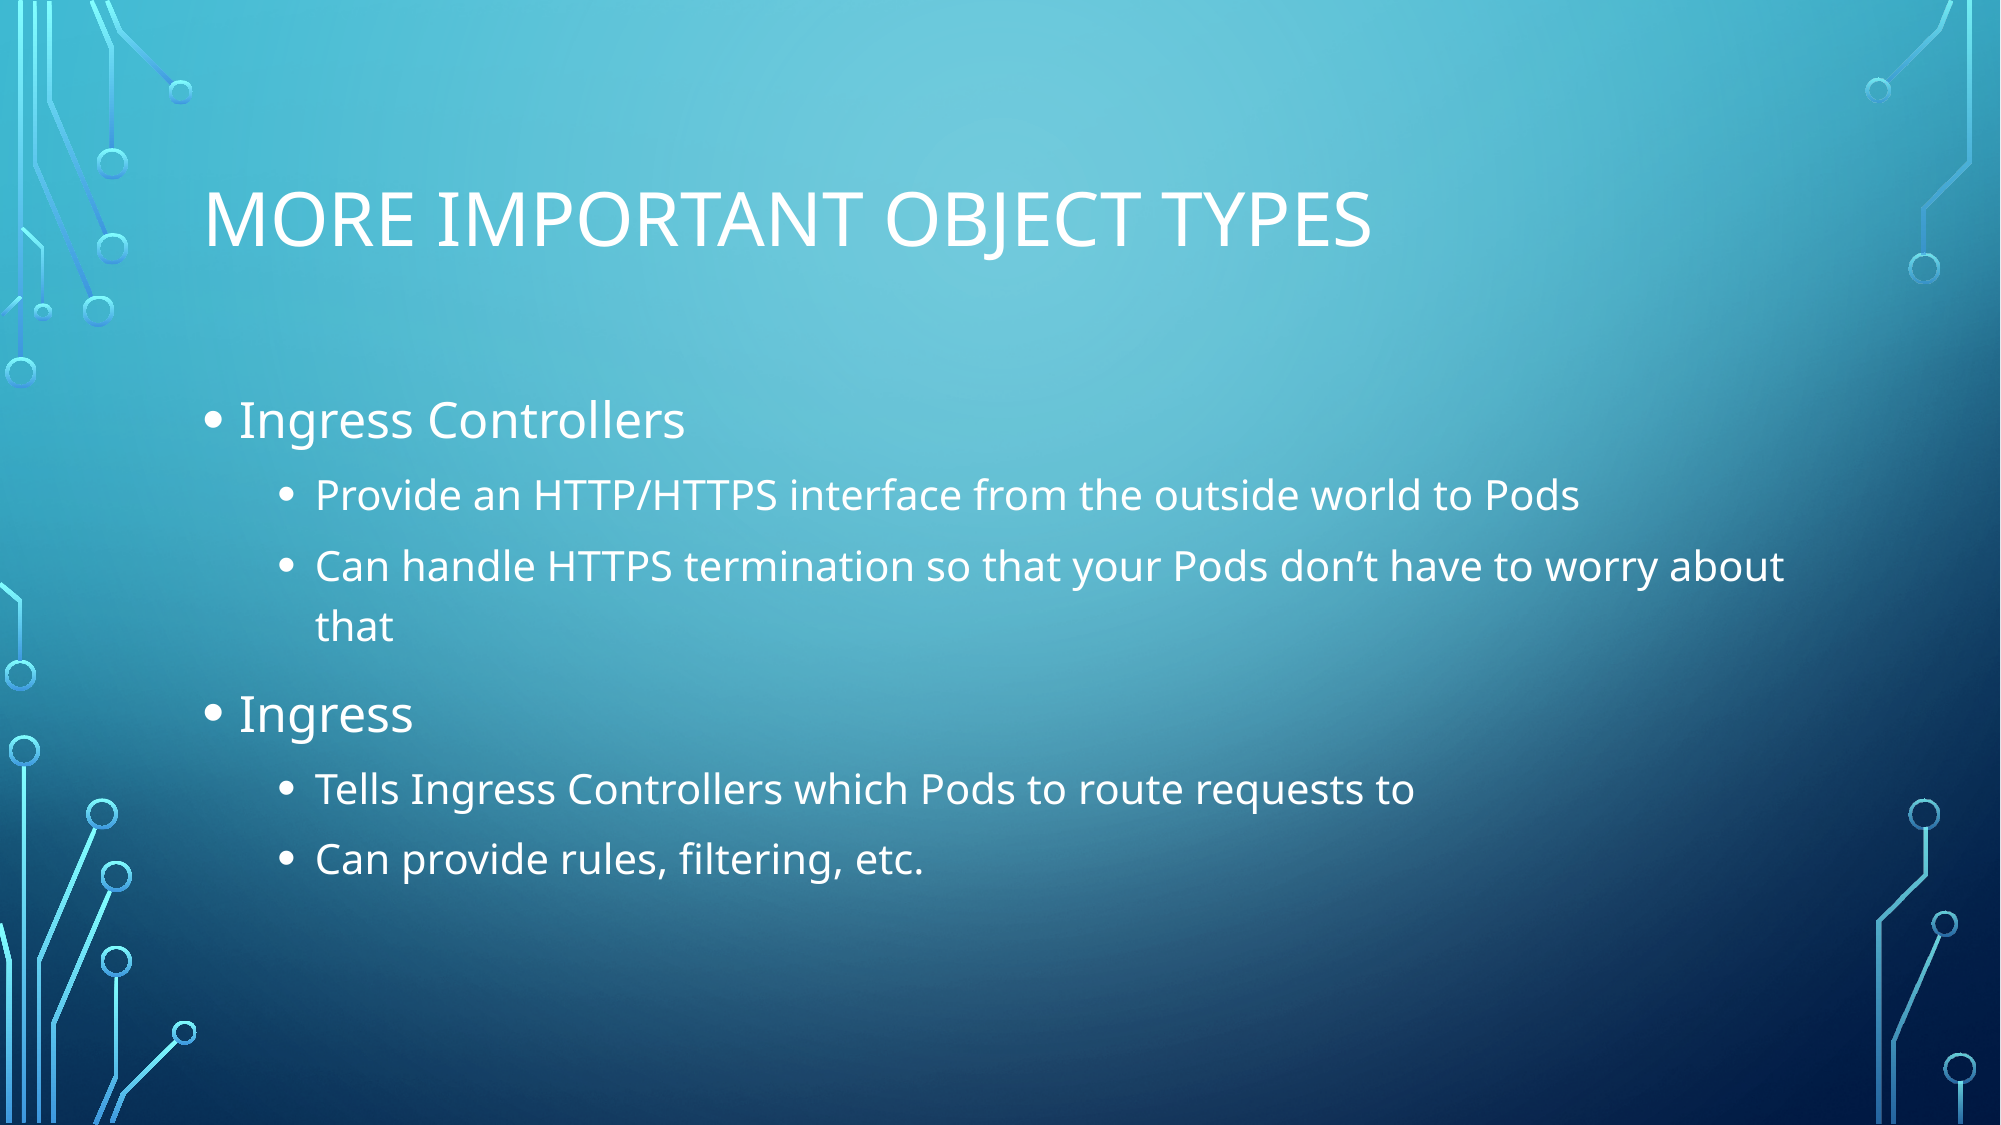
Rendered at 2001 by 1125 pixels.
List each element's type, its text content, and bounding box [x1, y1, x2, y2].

title More Important Object Types [187, 101, 1813, 344]
list Ingress Controllers Provide an HTTP/HTTPS interface from the outside world to Pods Can handle HTTPS termination so that your Pods don’t have to worry about that Ingress Tells Ingress Controllers which Pods to route requests to Can provide rules, filtering, etc. [187, 369, 1813, 950]
